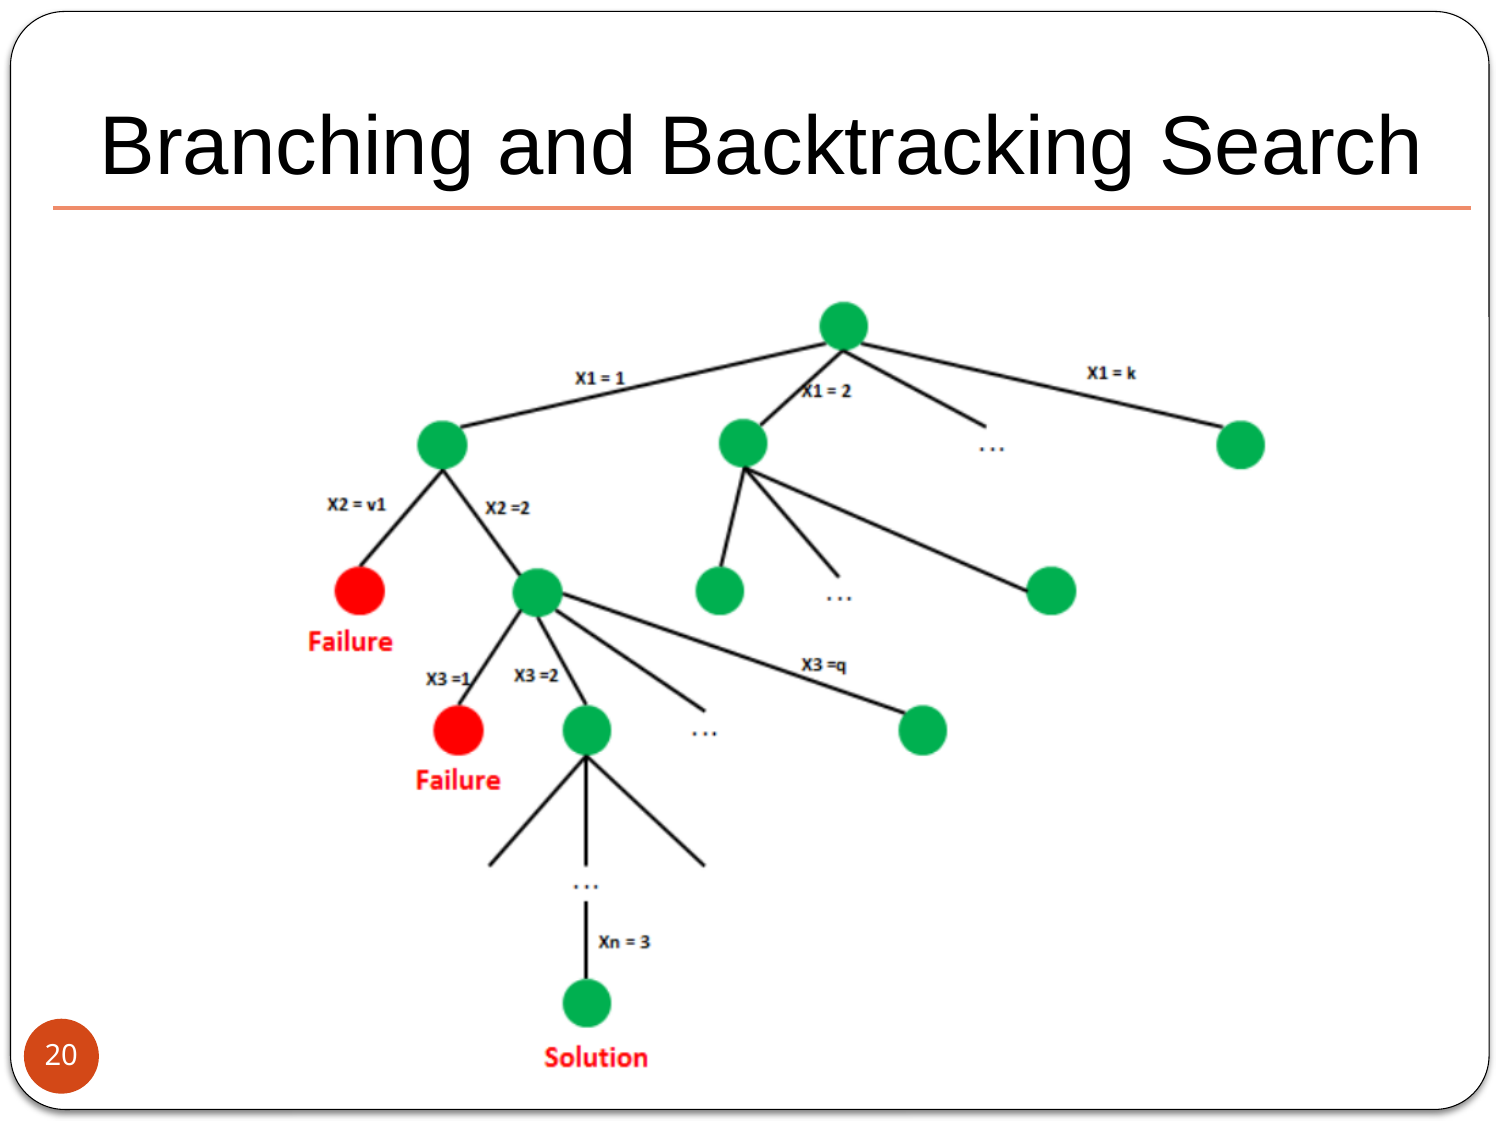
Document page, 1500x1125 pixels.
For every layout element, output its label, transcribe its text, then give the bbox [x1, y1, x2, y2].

slide_number 20 [23, 1018, 99, 1094]
title Branching and Backtracking Search [53, 19, 1471, 206]
picture [278, 272, 1280, 1077]
